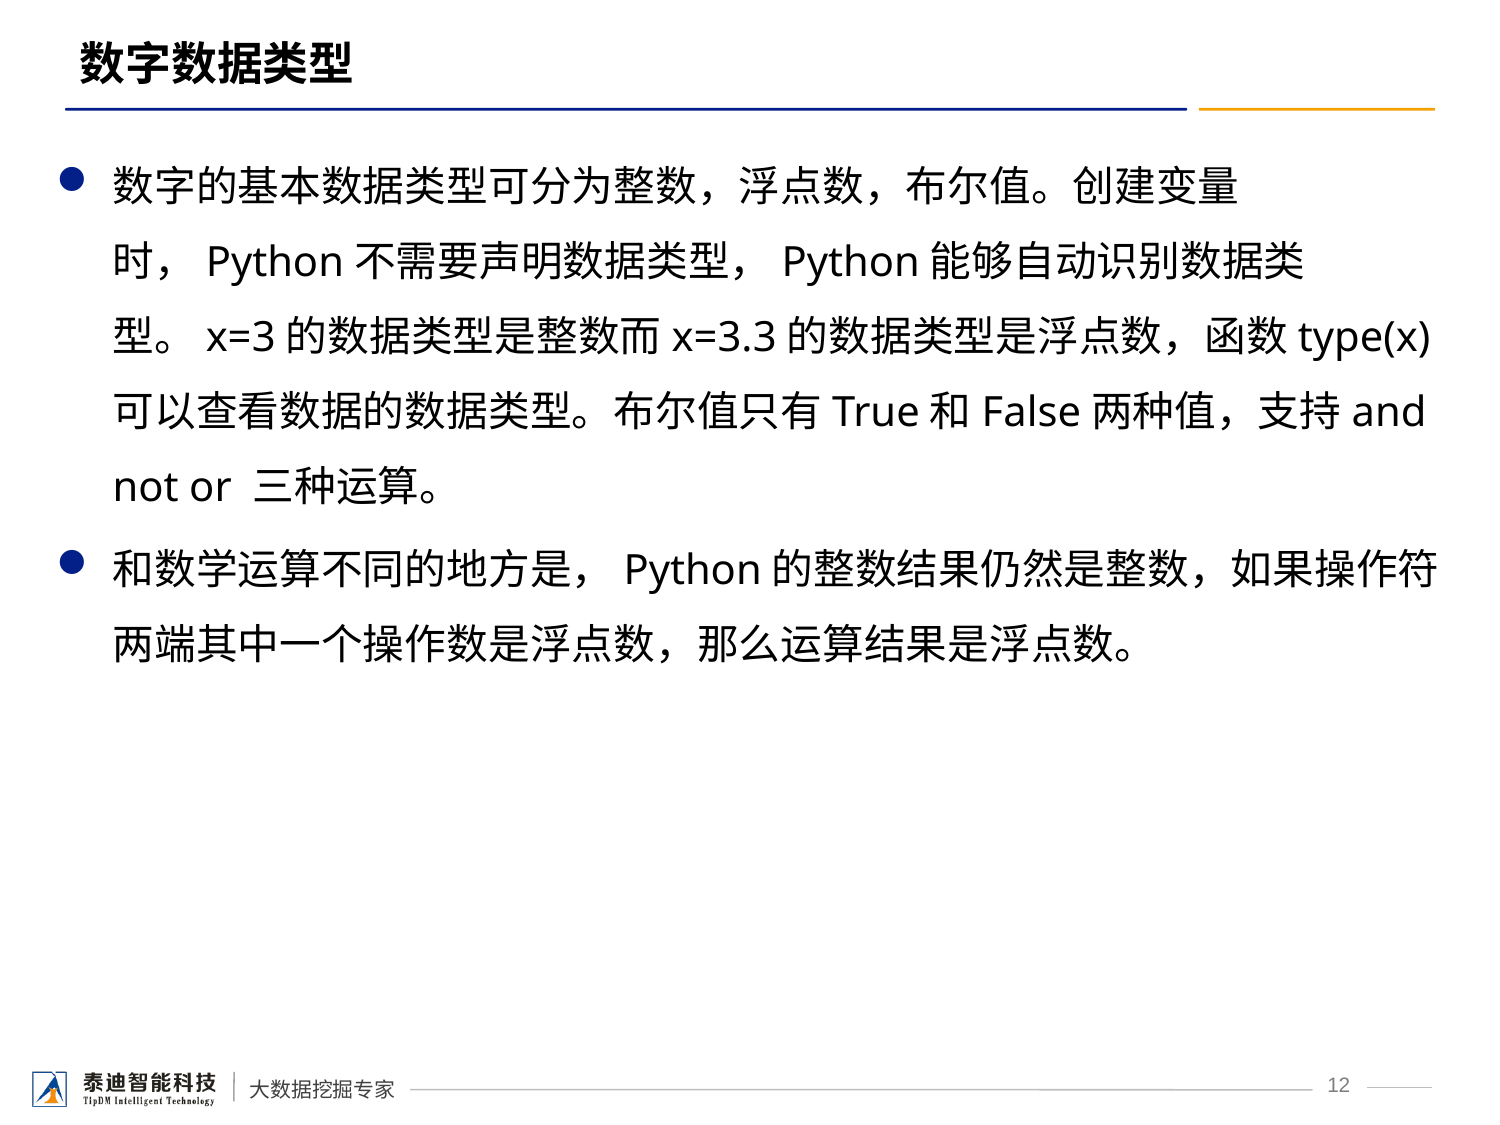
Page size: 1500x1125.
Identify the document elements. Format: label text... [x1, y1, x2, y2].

picture [29, 1062, 218, 1111]
list 数字的基本数据类型可分为整数，浮点数，布尔值。创建变量时，Python不需要声明数据类型，Python能够自动识别数据类型。x=3的数据类型是整数而x=3.3的数据类型是浮点数，函数type(x)可以查看数据的数据类型。布尔值只有True和False两种值，支持and not or 三种运算。 和数学运算不同的地方是，Python的整数结果仍然是整数，如果操作符两端其中一个操作数是浮点数，那么运算结果是浮点数。 [41, 127, 1459, 693]
title 数字数据类型 [64, 42, 1430, 127]
